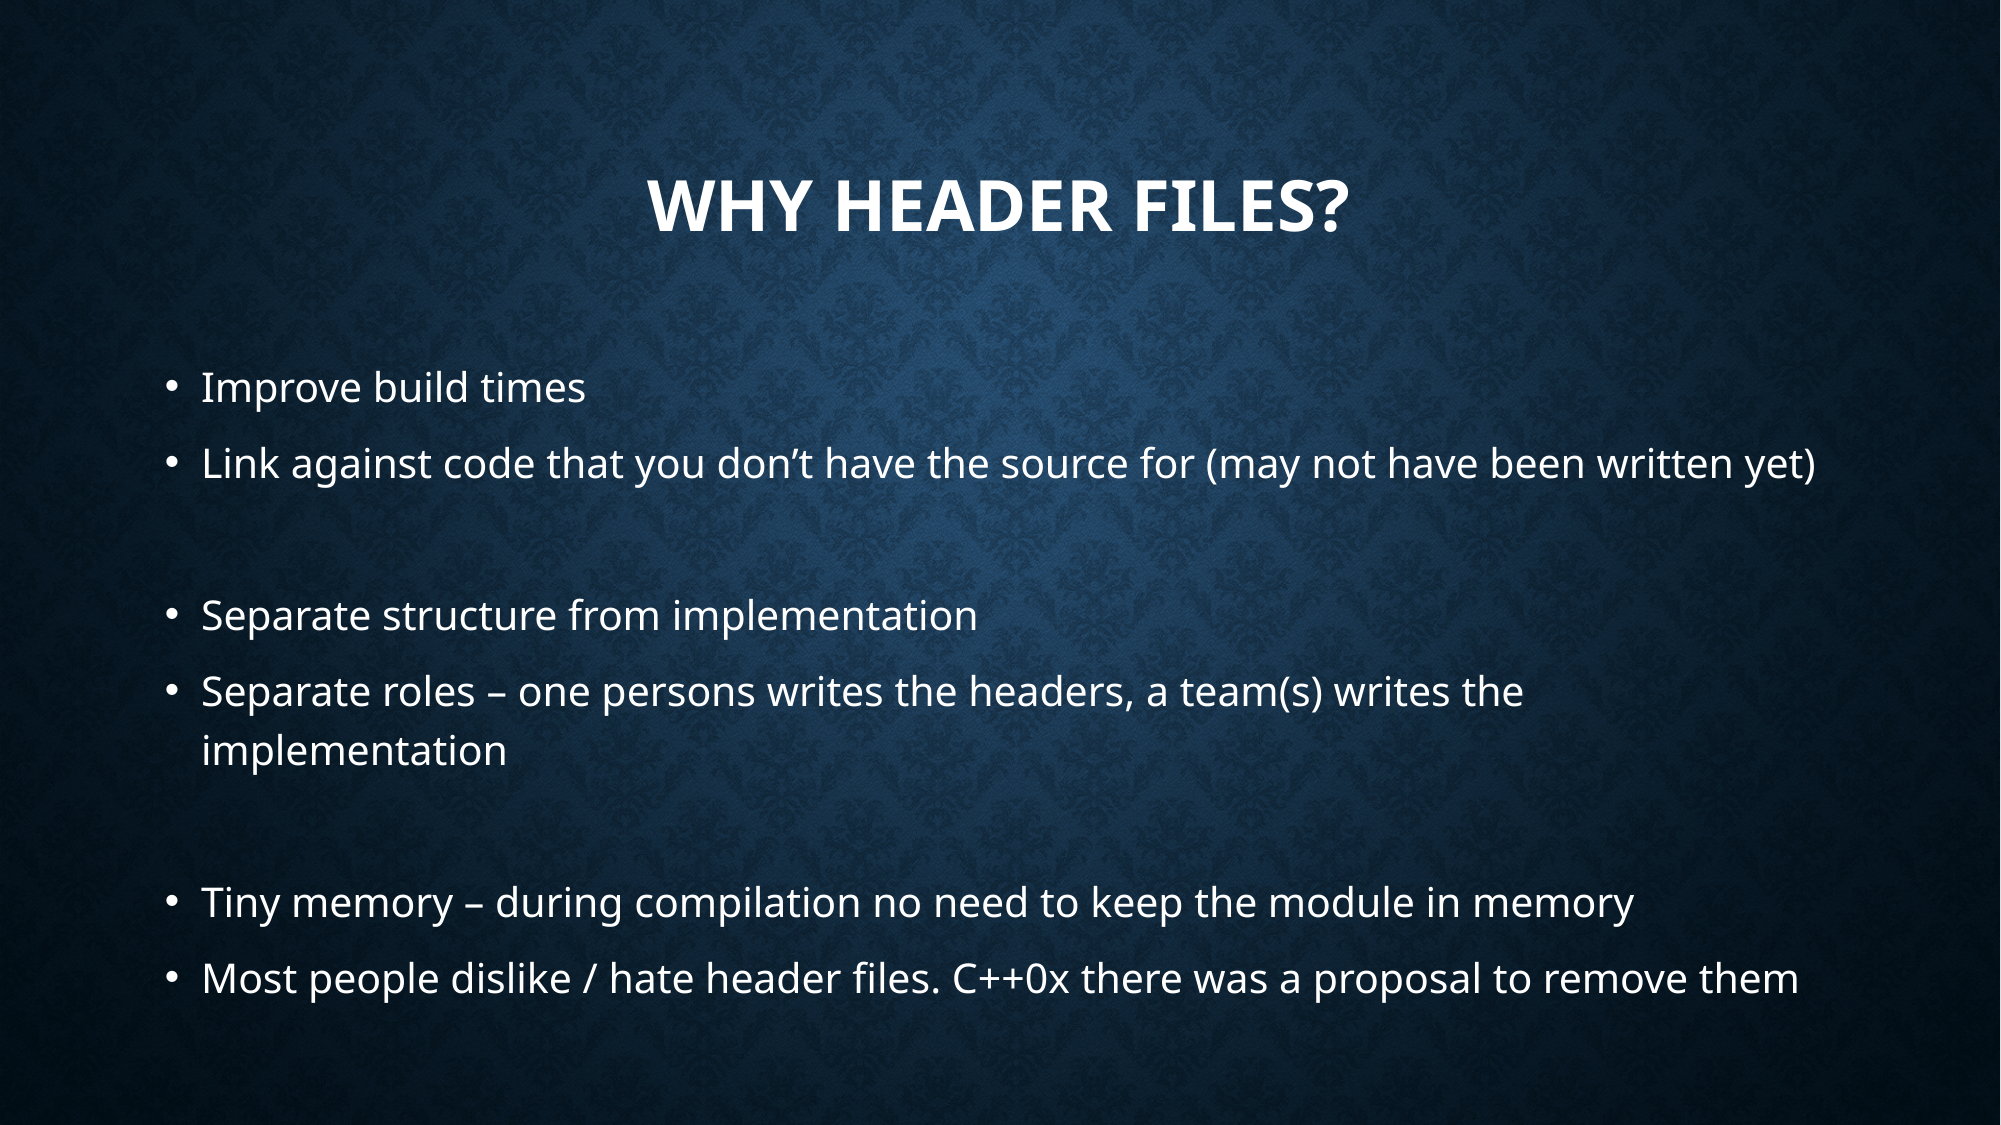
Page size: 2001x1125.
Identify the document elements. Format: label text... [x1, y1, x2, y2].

title Why header files? [149, 99, 1849, 318]
list Improve build times Link against code that you don’t have the source for (may not have been written yet) Separate structure from implementation Separate roles – one persons writes the headers, a team(s) writes the implementation Tiny memory – during compilation no need to keep the module in memory Most people dislike / hate header files. C++0x there was a proposal to remove them [149, 343, 1849, 1041]
